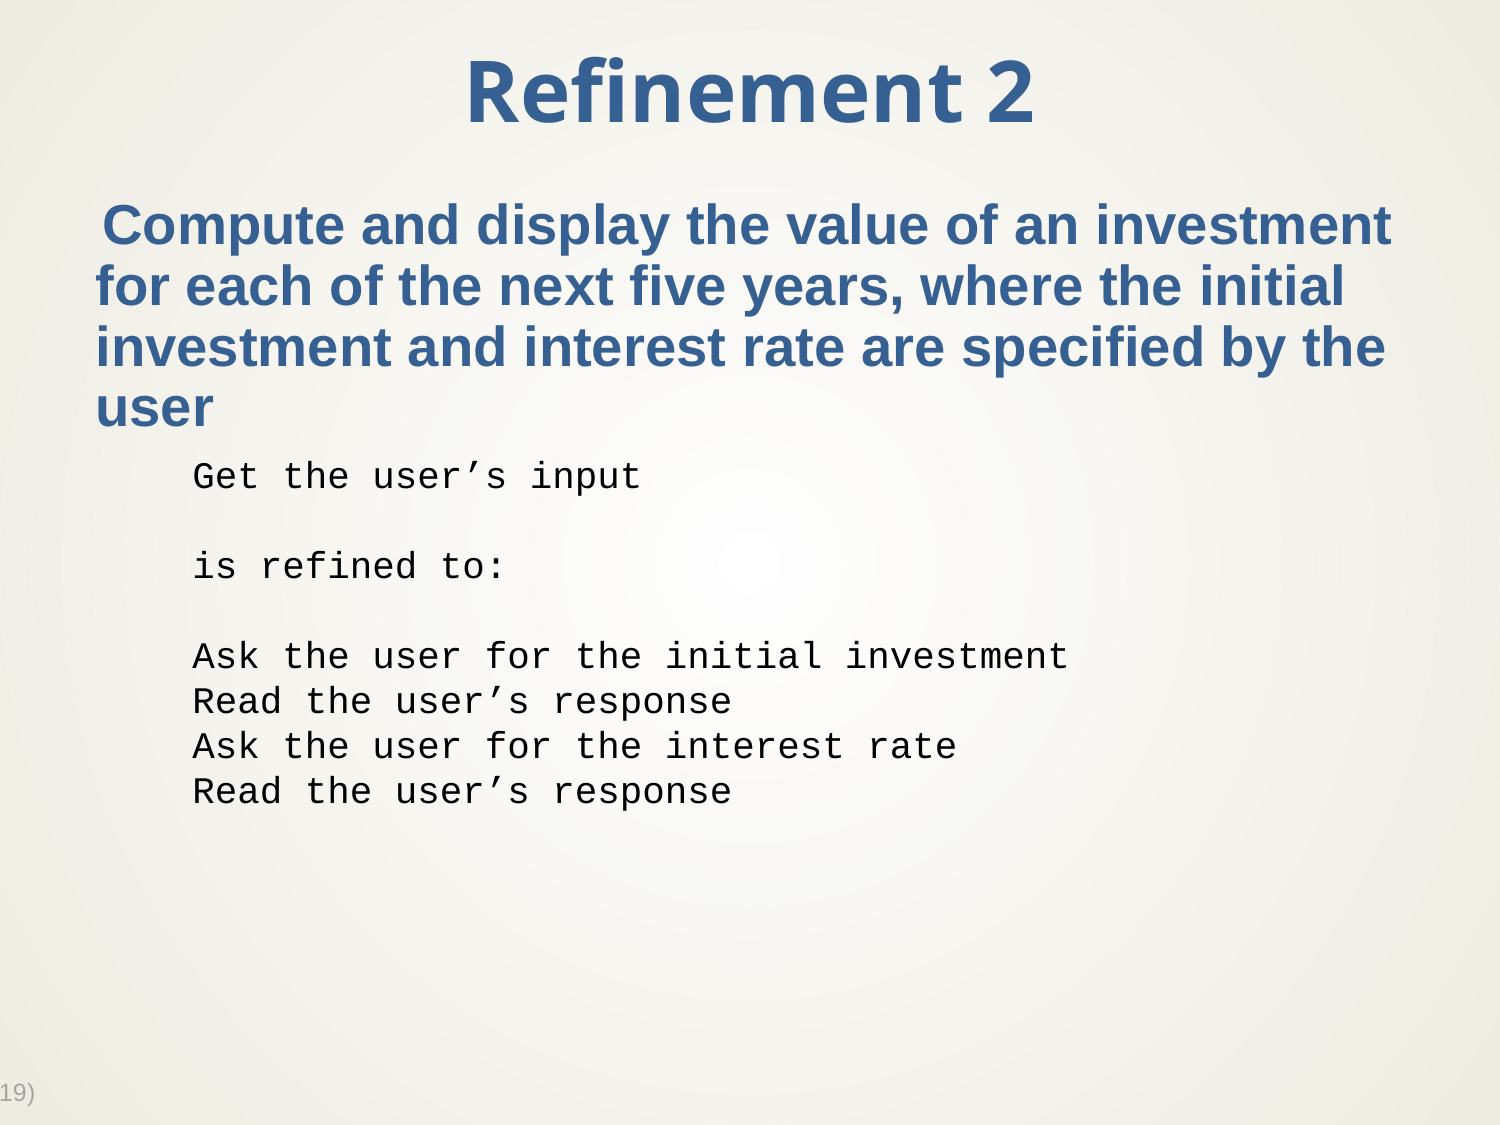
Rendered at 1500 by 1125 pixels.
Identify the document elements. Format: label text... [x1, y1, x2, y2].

text_box Get the user’s input is refined to: Ask the user for the initial investment Read the user’s response Ask the user for the interest rate Read the user’s response [177, 443, 1085, 818]
title Refinement 2 [0, 24, 1500, 166]
list Compute and display the value of an investment for each of the next five years, where the initial investment and interest rate are specified by the user [56, 187, 1444, 1036]
